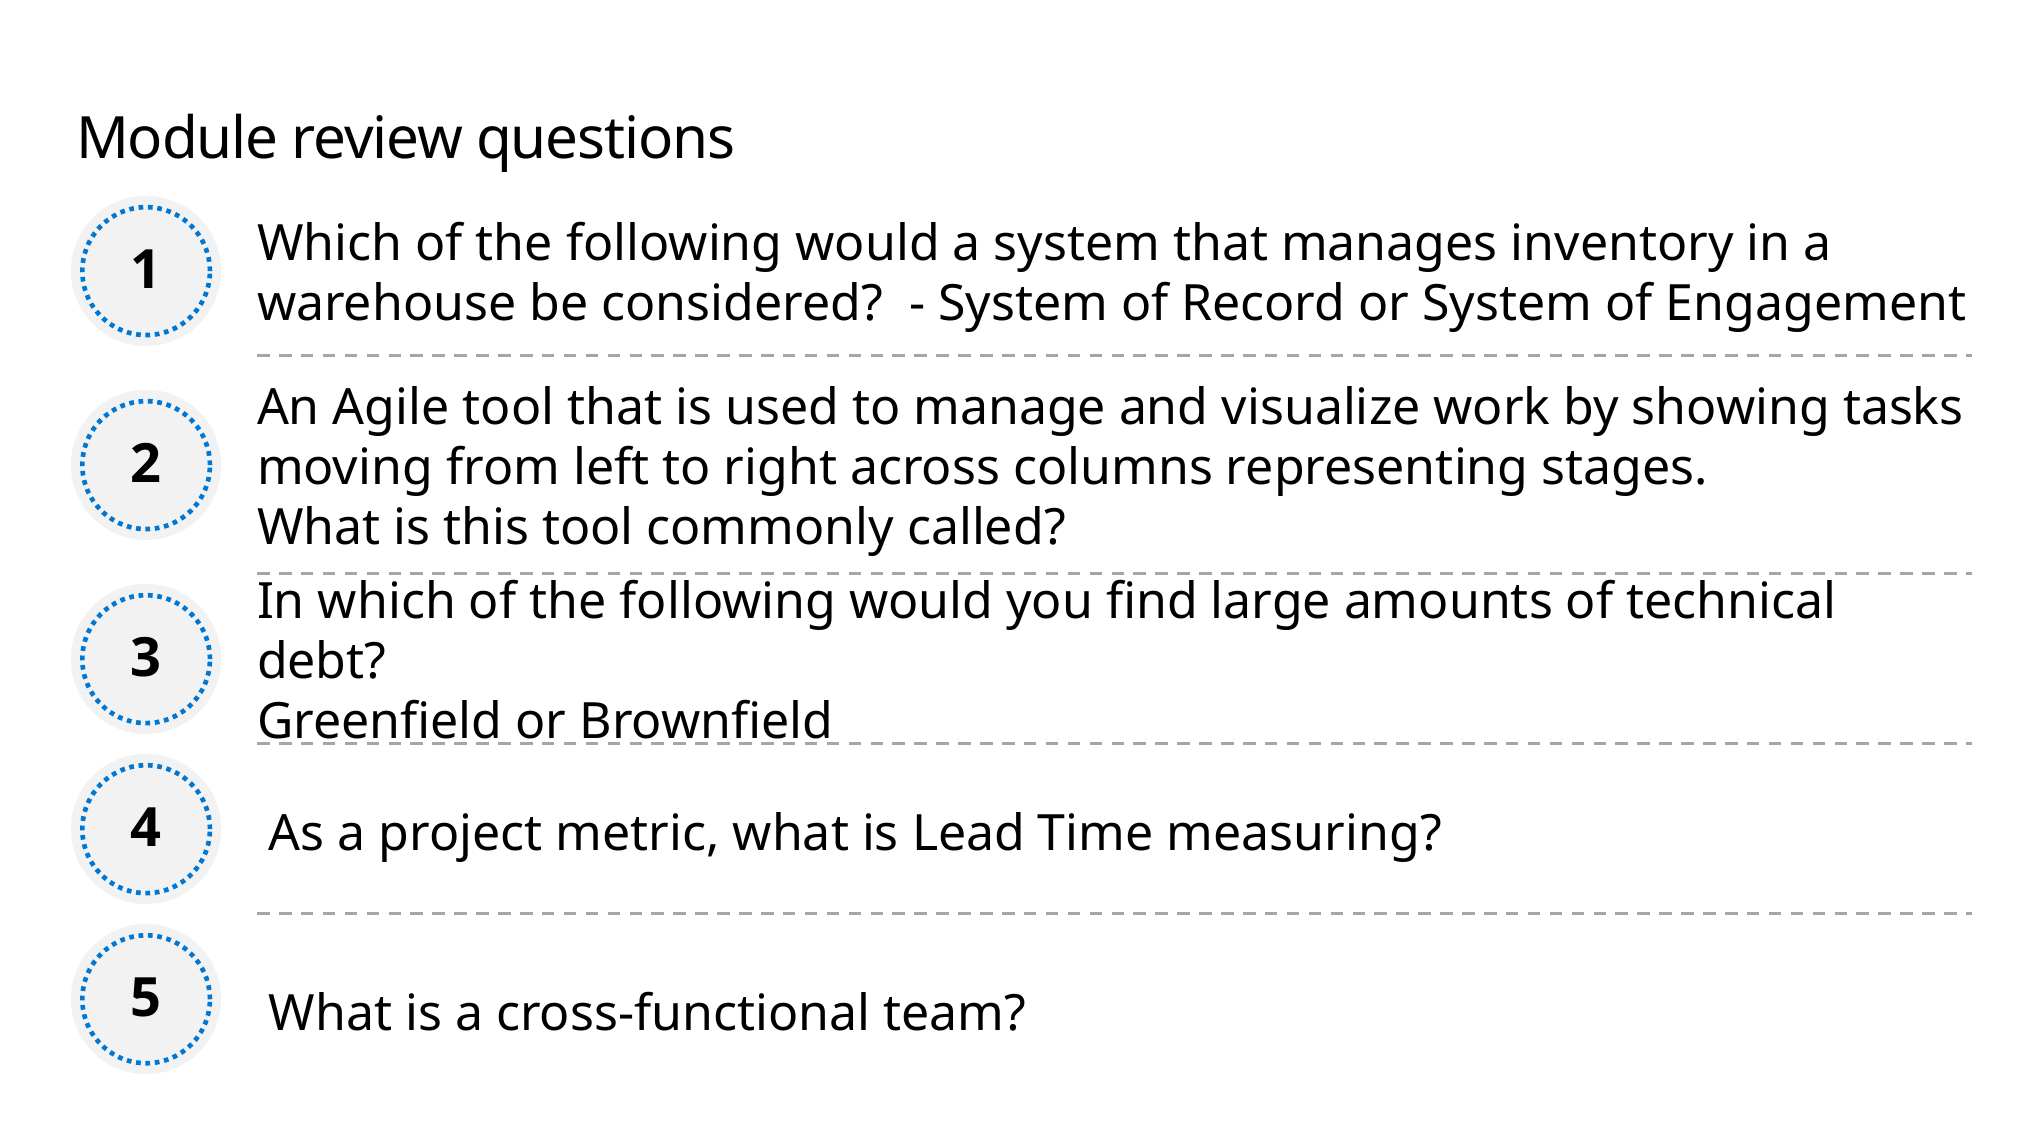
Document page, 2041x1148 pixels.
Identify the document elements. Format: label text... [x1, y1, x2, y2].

picture [70, 389, 222, 540]
picture [70, 583, 222, 735]
text_box In which of the following would you find large amounts of technical debt? Greenfield or Brownfield [257, 600, 1972, 717]
picture [70, 195, 222, 346]
title Module review questions [76, 103, 1969, 172]
picture [70, 753, 222, 905]
picture [70, 923, 222, 1075]
text_box An Agile tool that is used to manage and visualize work by showing tasks moving from left to right across columns representing stages. What is this tool commonly called? [257, 365, 1972, 564]
text_box As a project metric, what is Lead Time measuring? [268, 772, 1984, 889]
text_box What is a cross-functional team? [268, 952, 1984, 1069]
text_box Which of the following would a system that manages inventory in a warehouse be considered? - System of Record or System of Engagement [257, 212, 1972, 329]
